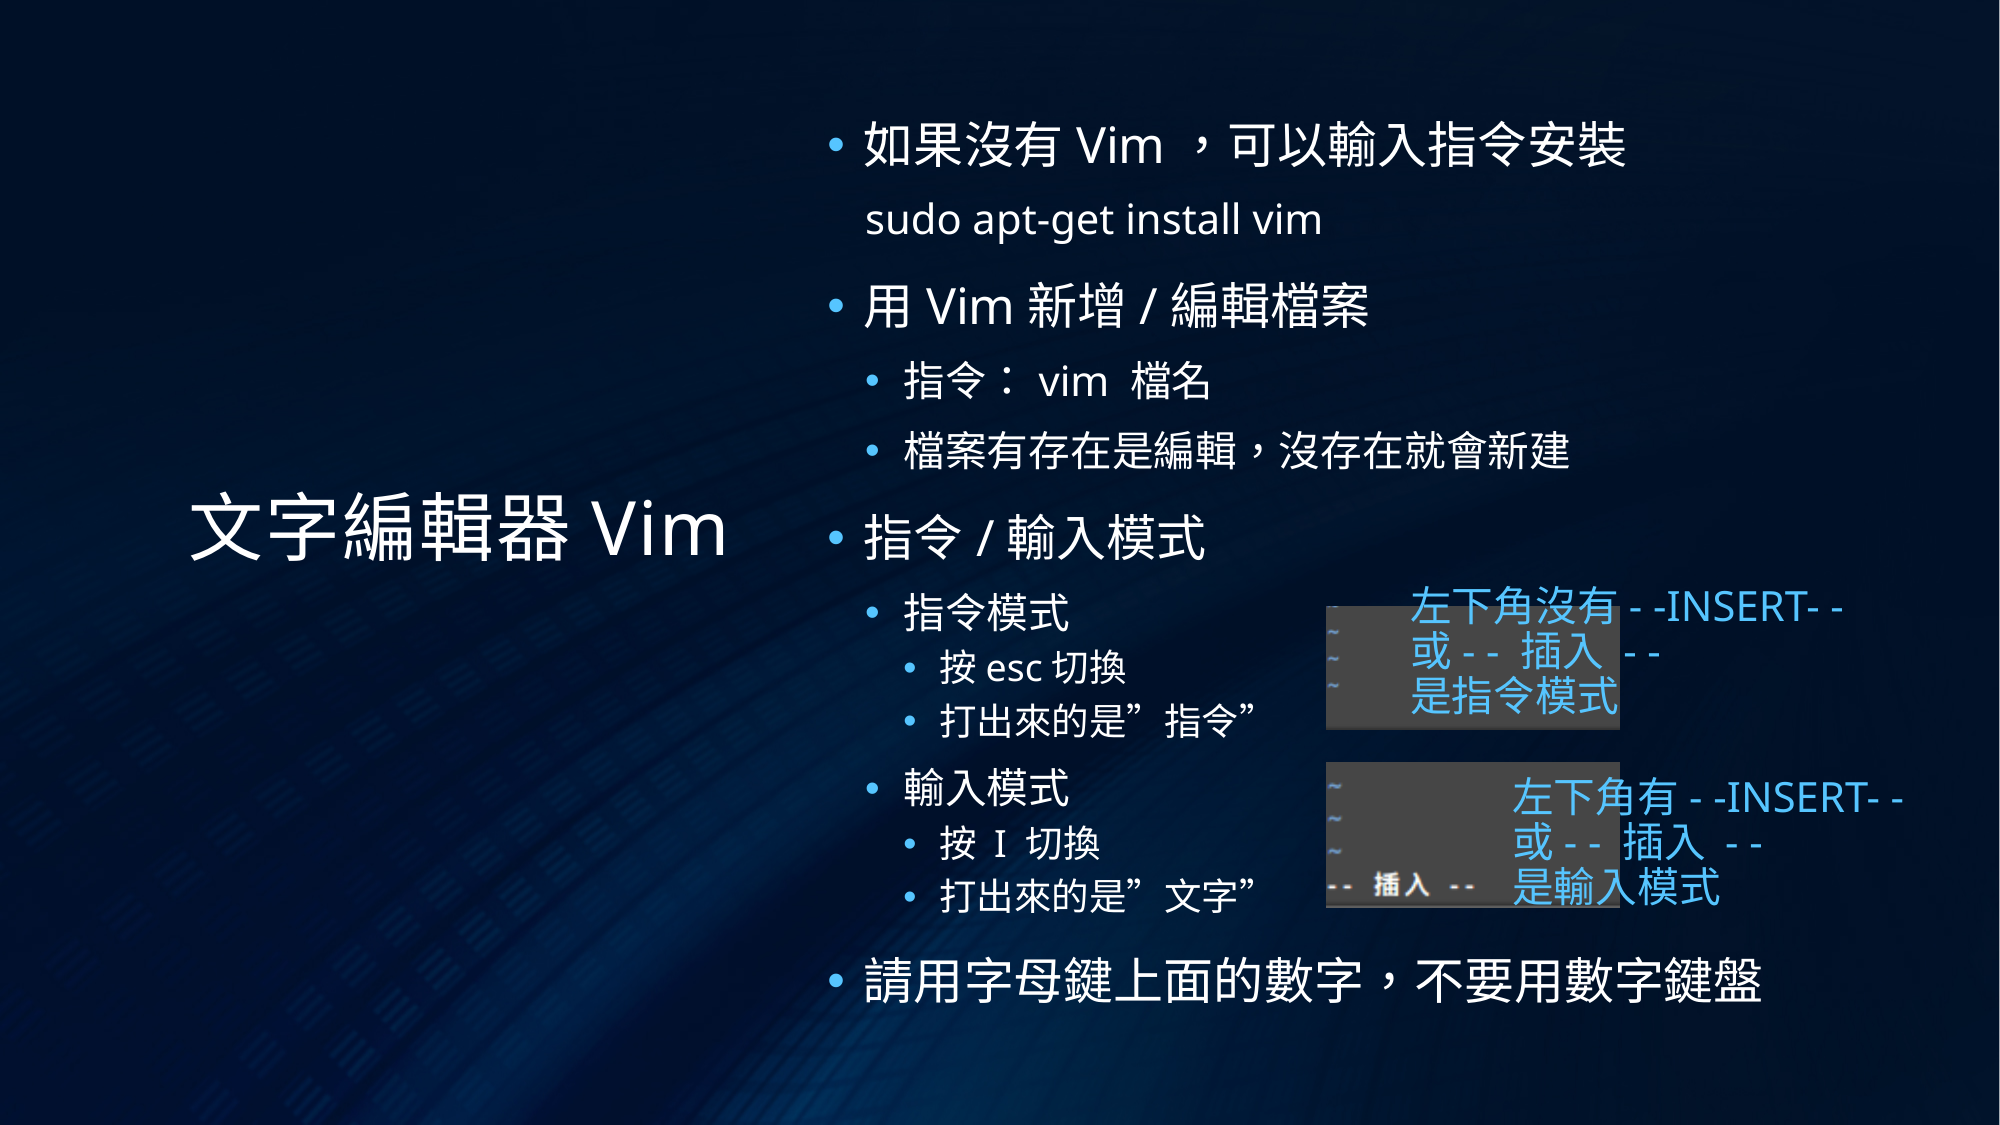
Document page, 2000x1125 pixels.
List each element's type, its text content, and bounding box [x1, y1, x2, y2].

title 文字編輯器Vim [173, 312, 764, 750]
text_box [1325, 577, 1902, 730]
picture [0, 0, 2000, 1125]
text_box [1325, 762, 2000, 921]
list 如果沒有Vim，可以輸入指令安裝 sudo apt-get install vim 用Vim新增/編輯檔案 指令：vim 檔名 檔案有存在是編輯，沒存在就會新建 指令/輸入模式 指令模式 按esc切換 打出來的是”指令” 輸入模式 按 I 切換 打出來的是”文字” 請用字母鍵上面的數字，不要用數字鍵盤 [812, 112, 1863, 1047]
